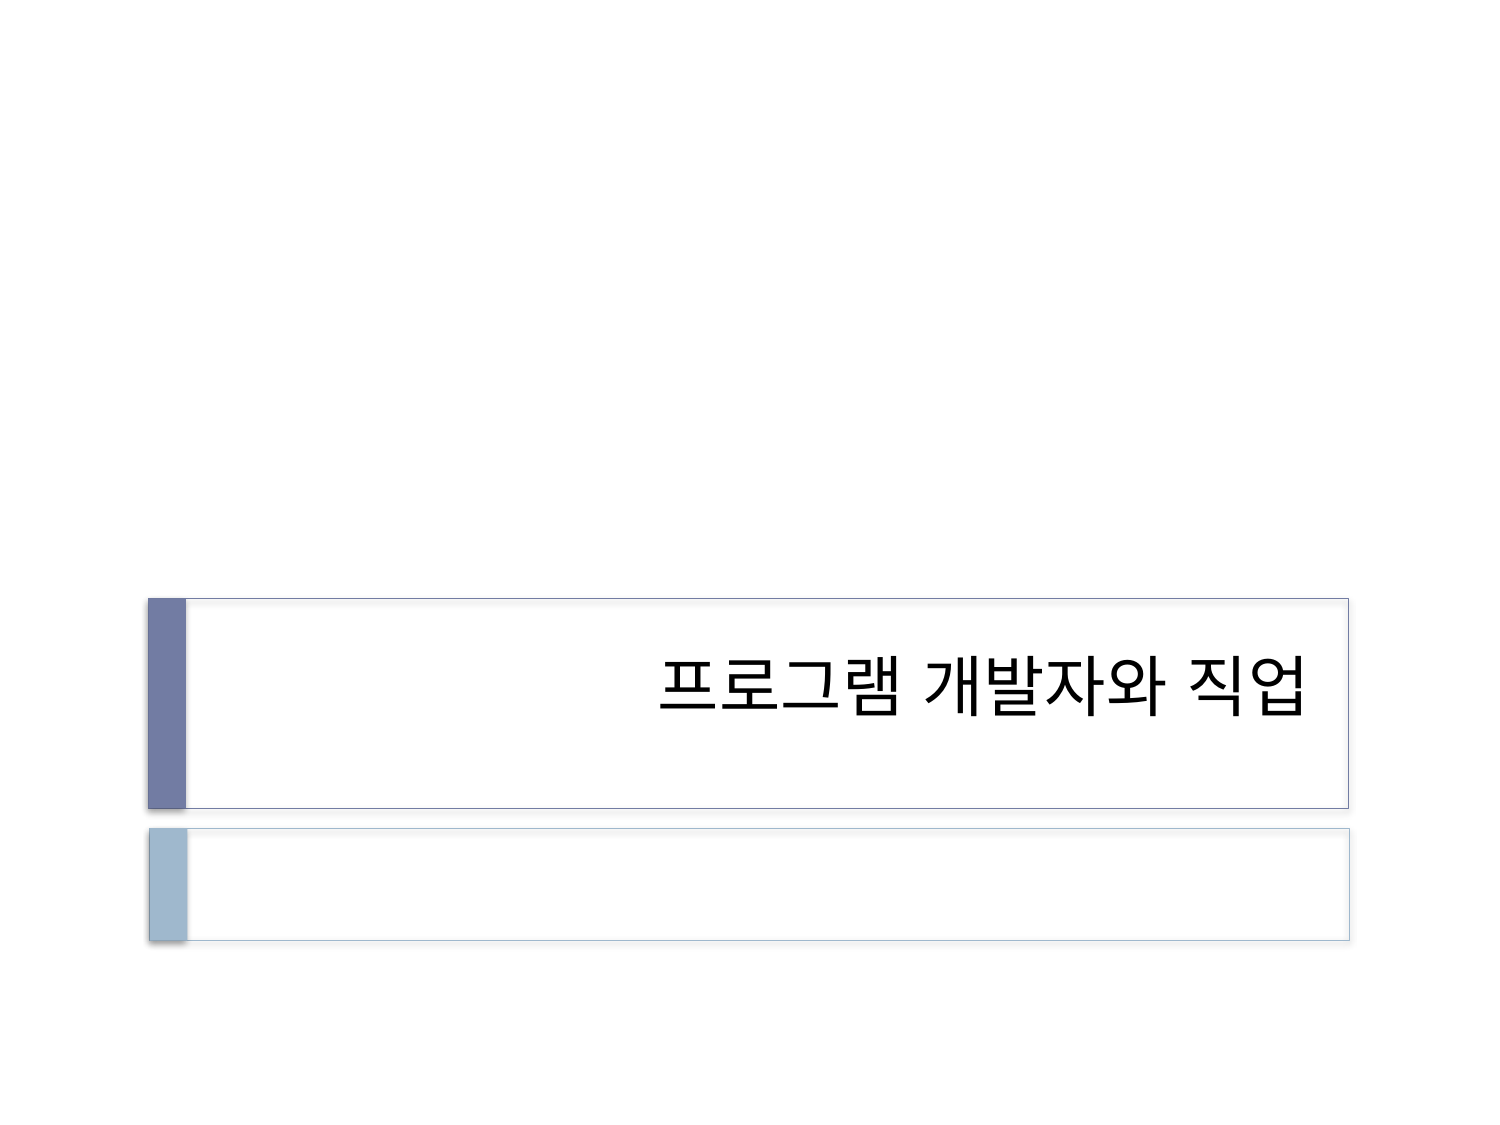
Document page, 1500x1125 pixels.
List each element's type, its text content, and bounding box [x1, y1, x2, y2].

title 프로그램 개발자와 직업 [200, 637, 1325, 800]
